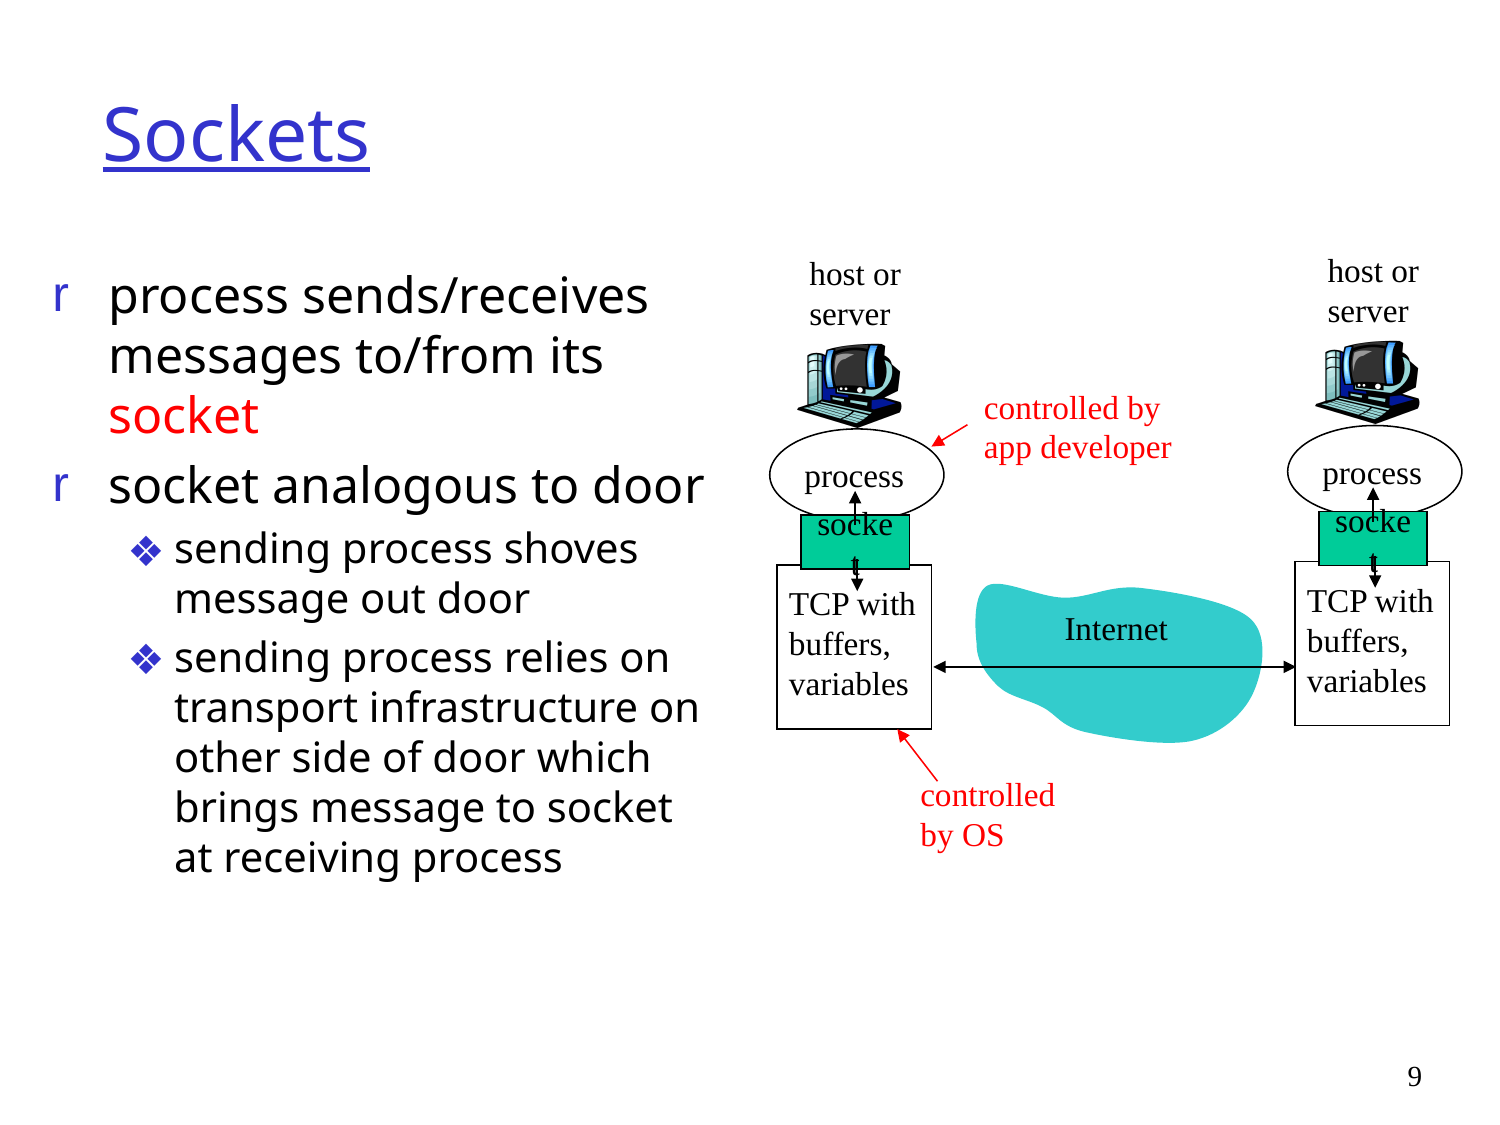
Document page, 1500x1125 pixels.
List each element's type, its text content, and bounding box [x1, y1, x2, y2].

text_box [769, 244, 945, 837]
text_box [988, 676, 1260, 743]
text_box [1287, 241, 1463, 834]
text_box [897, 728, 938, 782]
text_box controlled by app developer [968, 378, 1188, 474]
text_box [931, 424, 968, 447]
text_box 9 [1362, 1049, 1438, 1125]
title Sockets [87, 37, 1413, 225]
text_box controlled by OS [905, 765, 1072, 901]
list process sends/receives messages to/from its socket socket analogous to door sending process shoves message out door sending process relies on transport infrastructure on other side of door which brings message to socket at receiving process [37, 256, 727, 902]
text_box [975, 583, 1263, 666]
text_box Internet [1049, 599, 1184, 655]
